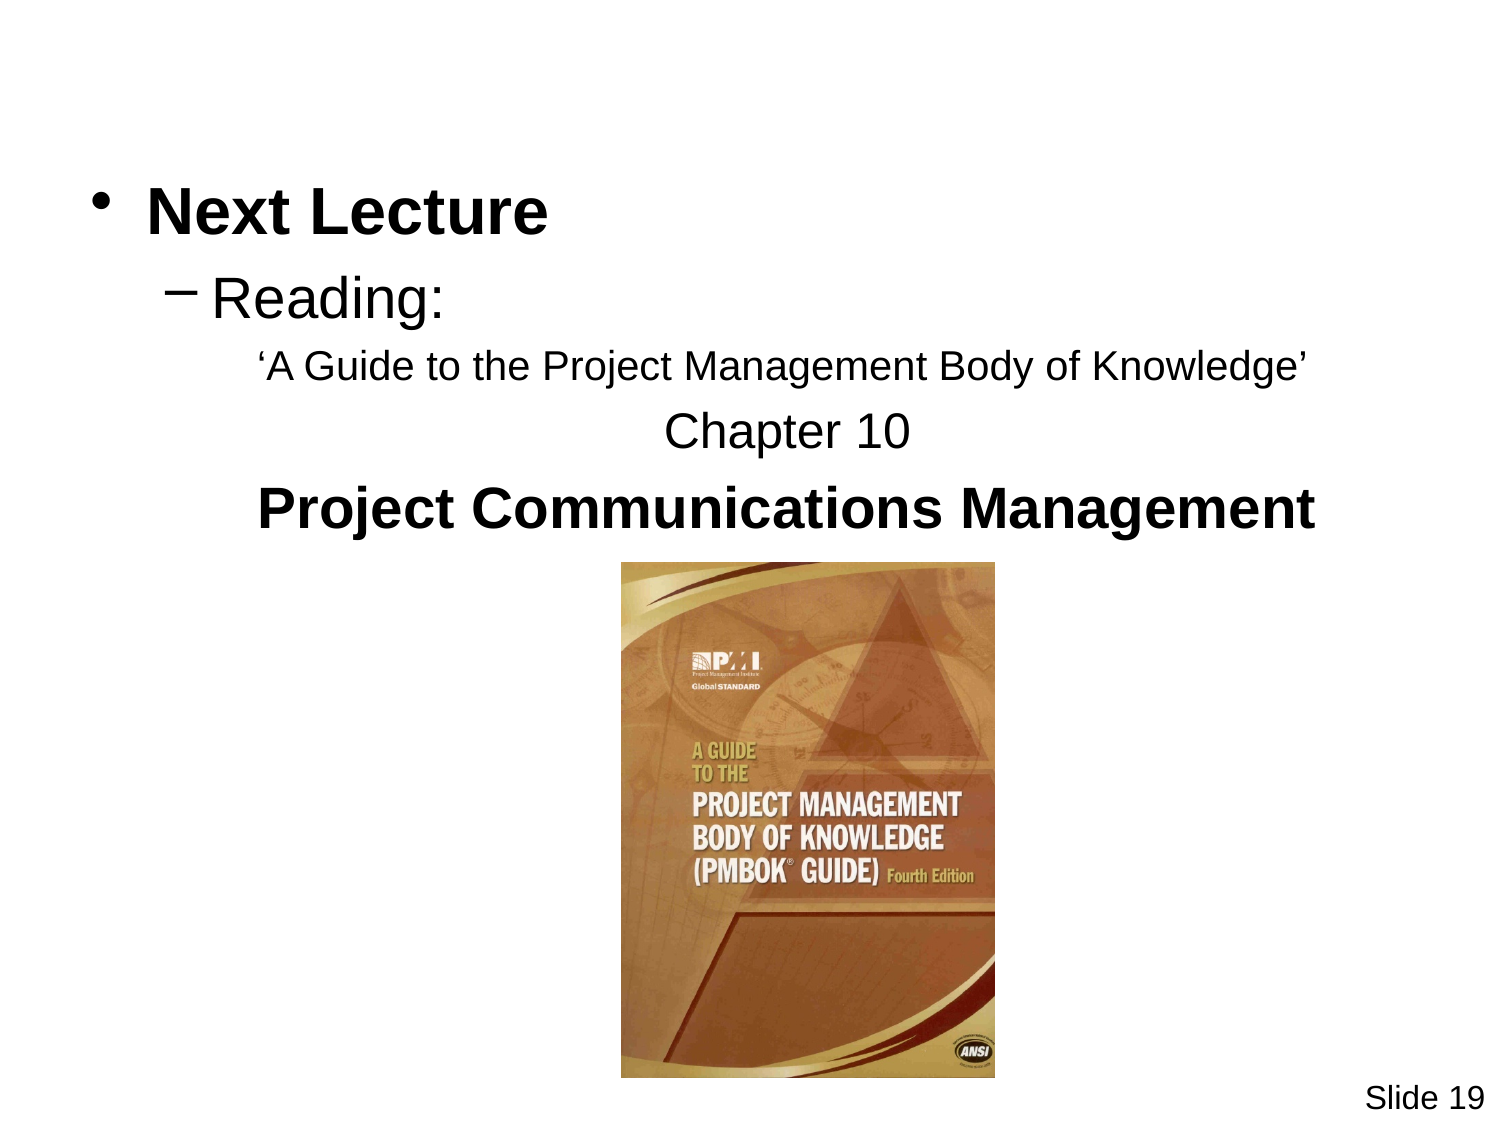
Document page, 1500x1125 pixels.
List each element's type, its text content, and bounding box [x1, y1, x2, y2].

list Next Lecture Reading: ‘A Guide to the Project Management Body of Knowledge’ Chapter 10 Project Communications Management [74, 160, 1426, 1095]
picture [620, 562, 995, 1079]
